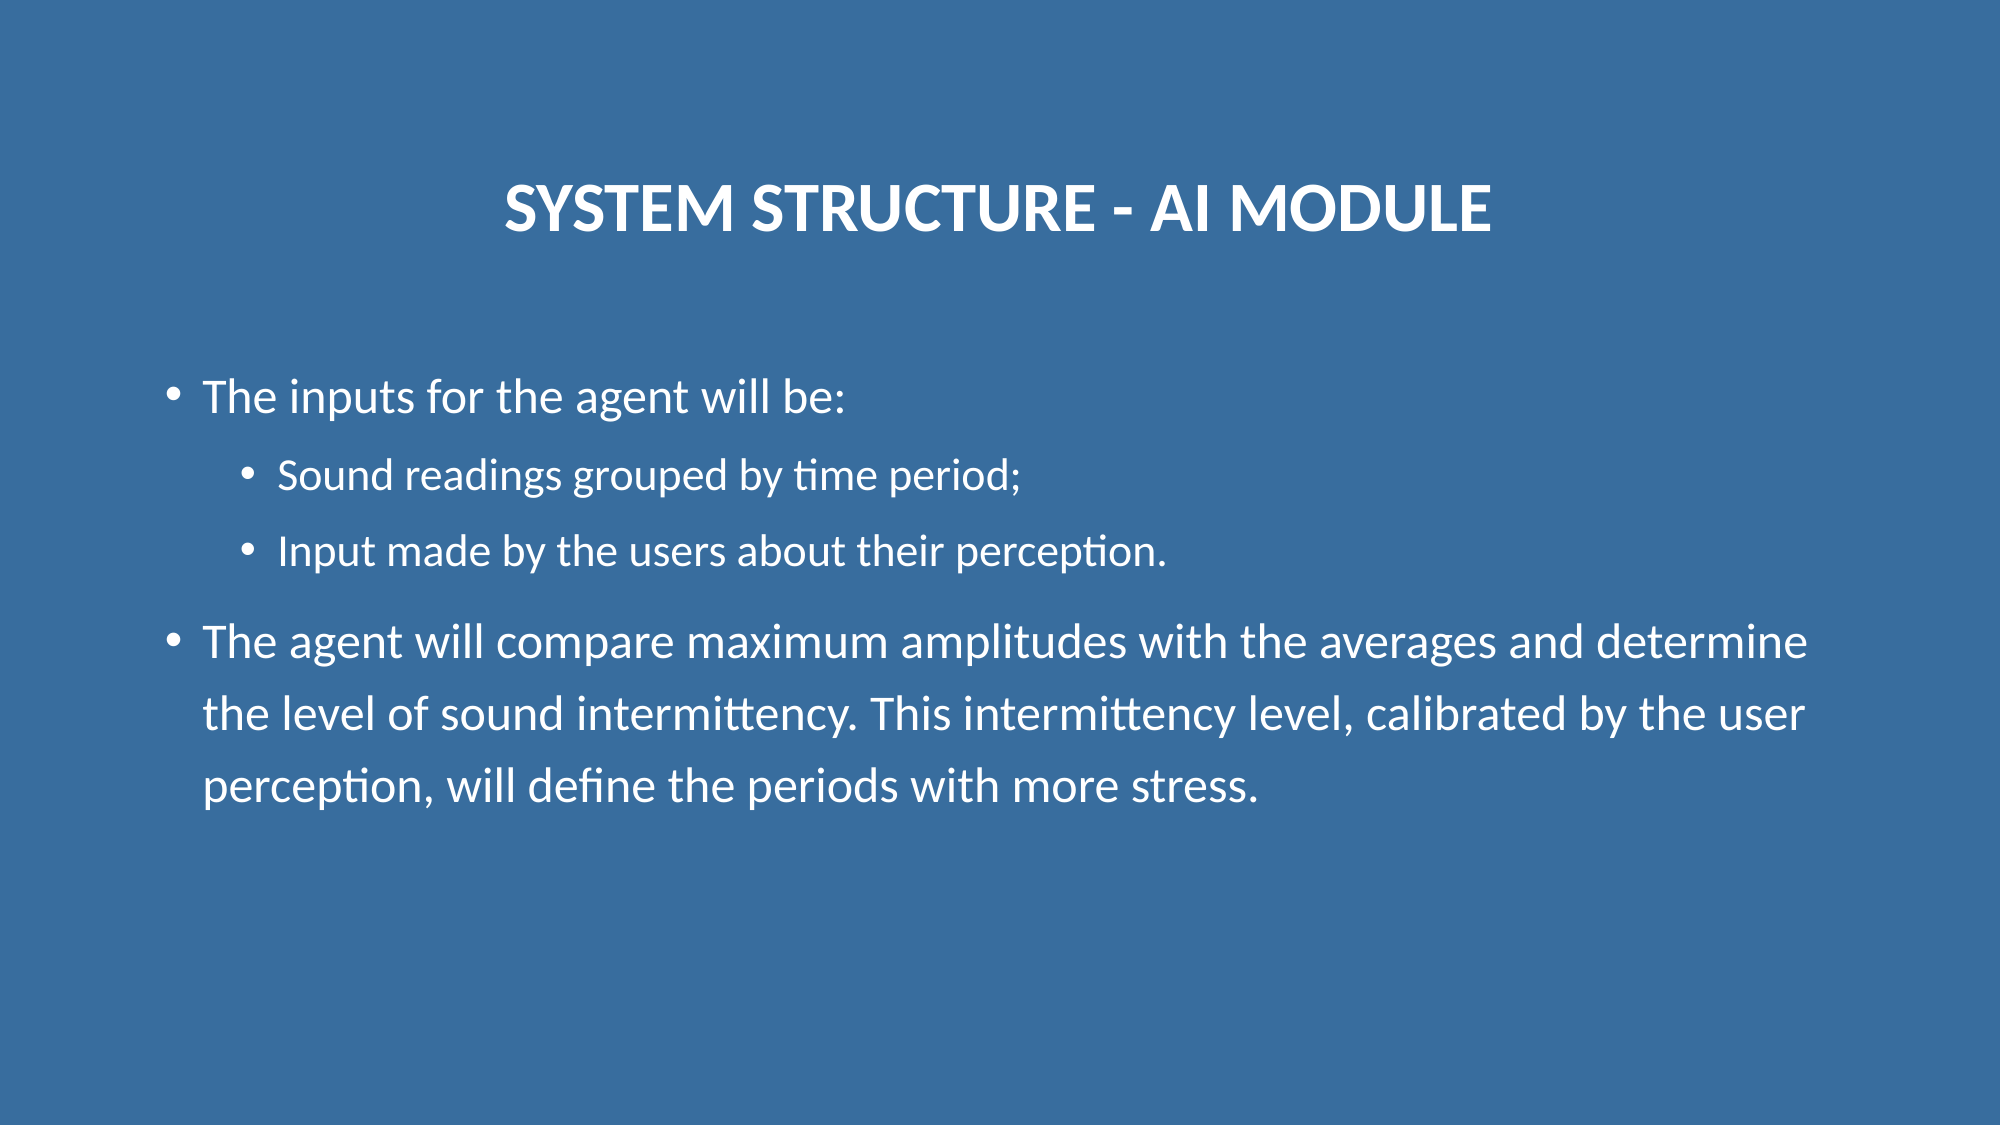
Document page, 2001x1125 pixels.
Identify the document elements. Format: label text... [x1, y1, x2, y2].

list The inputs for the agent will be: Sound readings grouped by time period; Input made by the users about their perception. The agent will compare maximum amplitudes with the averages and determine the level of sound intermittency. This intermittency level, calibrated by the user perception, will define the periods with more stress. [149, 343, 1849, 950]
title System structure - AI module [149, 99, 1849, 318]
